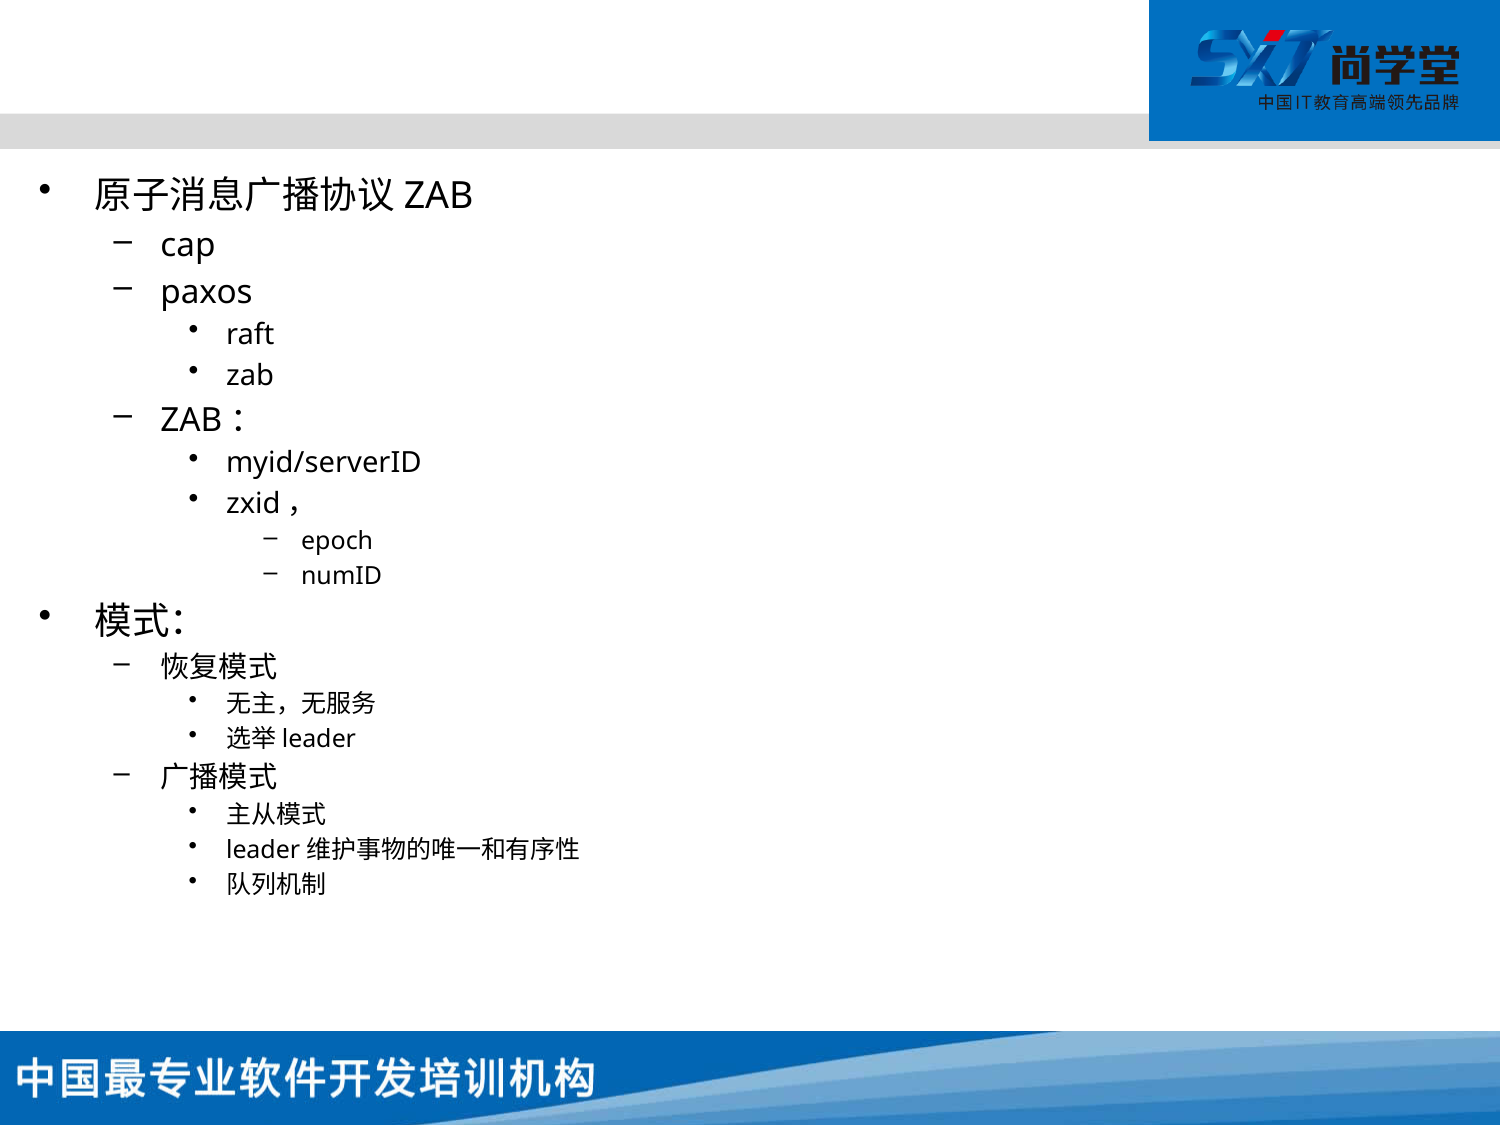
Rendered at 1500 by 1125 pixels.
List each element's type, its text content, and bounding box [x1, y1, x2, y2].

picture [0, 1031, 1500, 1125]
picture [1149, 0, 1500, 141]
list 原子消息广播协议ZAB cap paxos raft zab ZAB： myid/serverID zxid， epoch numID 模式： 恢复模式 无主，无服务 选举leader 广播模式 主从模式 leader维护事物的唯一和有序性 队列机制 [23, 164, 1465, 997]
